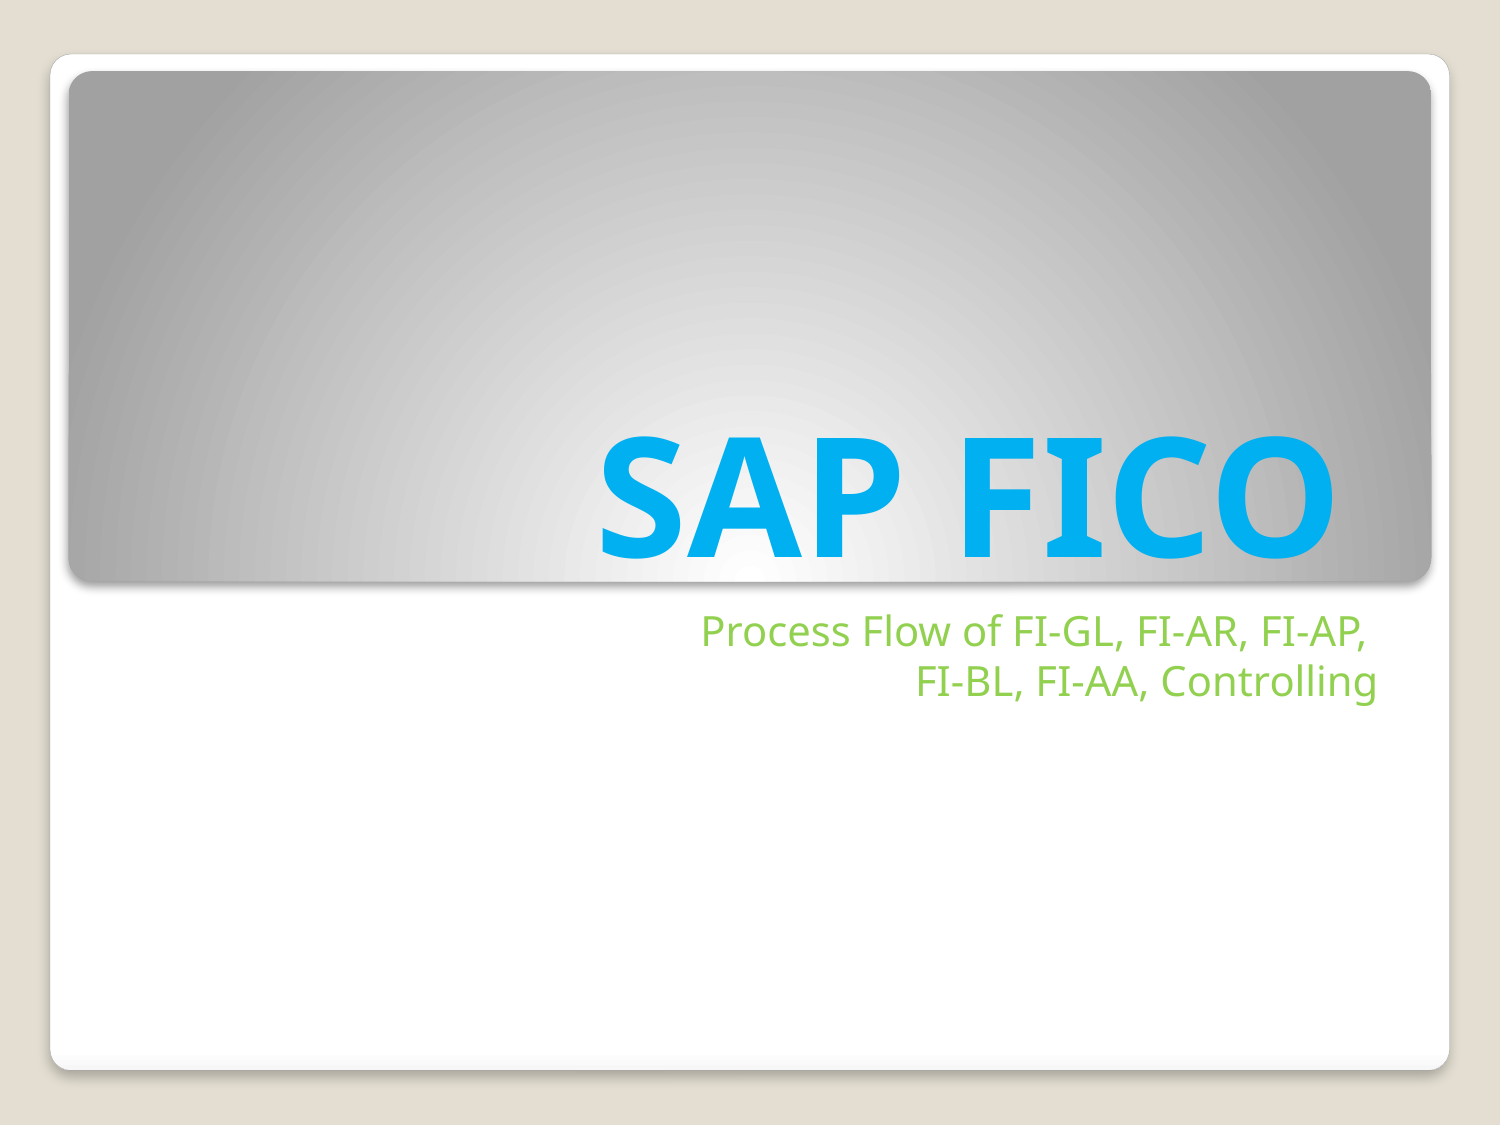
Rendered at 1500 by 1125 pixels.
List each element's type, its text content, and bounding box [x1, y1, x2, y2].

title SAP FICO [118, 298, 1394, 599]
subtitle Process Flow of FI-GL, FI-AR, FI-AP, FI-BL, FI-AA, Controlling [118, 604, 1394, 755]
